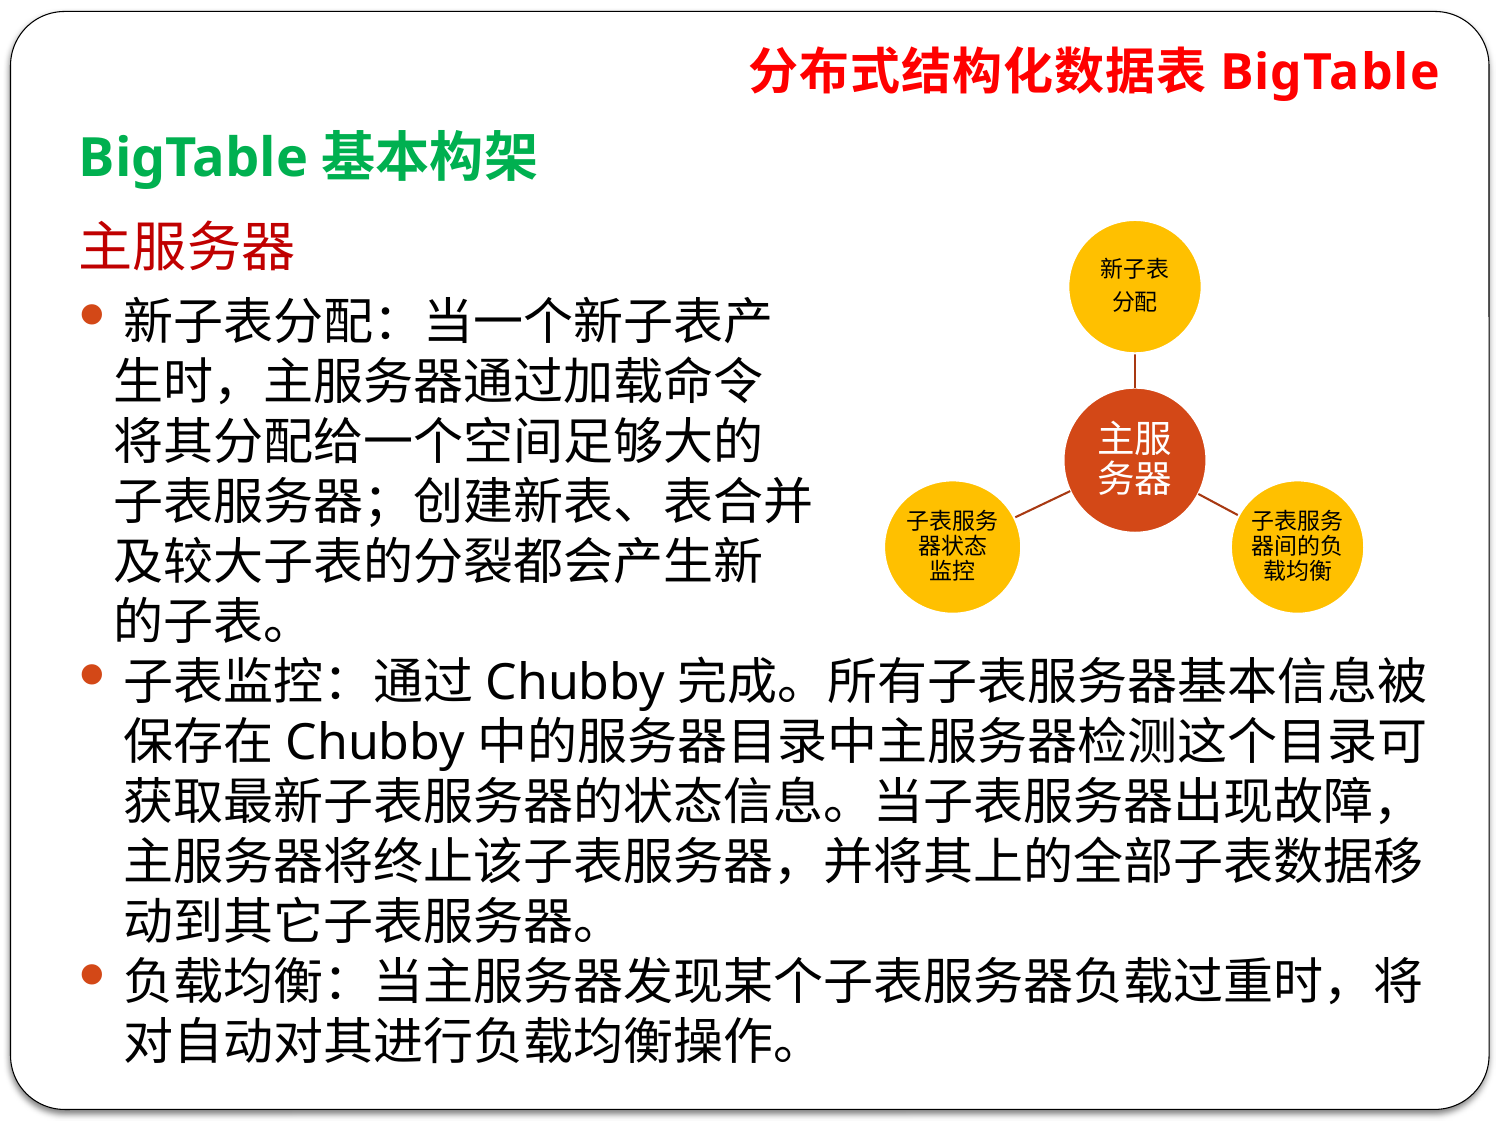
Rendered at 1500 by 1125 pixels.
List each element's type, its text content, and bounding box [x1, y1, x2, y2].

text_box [840, 219, 1428, 615]
text_box BigTable基本构架 主服务器 新子表分配：当一个新子表产 生时，主服务器通过加载命令 将其分配给一个空间足够大的 子表服务器；创建新表、表合并 及较大子表的分裂都会产生新 的子表。 子表监控：通过Chubby完成。所有子表服务器基本信息被保存在Chubby中的服务器目录中主服务器检测这个目录可获取最新子表服务器的状态信息。当子表服务器出现故障，主服务器将终止该子表服务器，并将其上的全部子表数据移动到其它子表服务器。 负载均衡：当主服务器发现某个子表服务器负载过重时，将对自动对其进行负载均衡操作。 [63, 115, 1475, 1077]
text_box 分布式结构化数据表BigTable [179, 34, 1455, 115]
